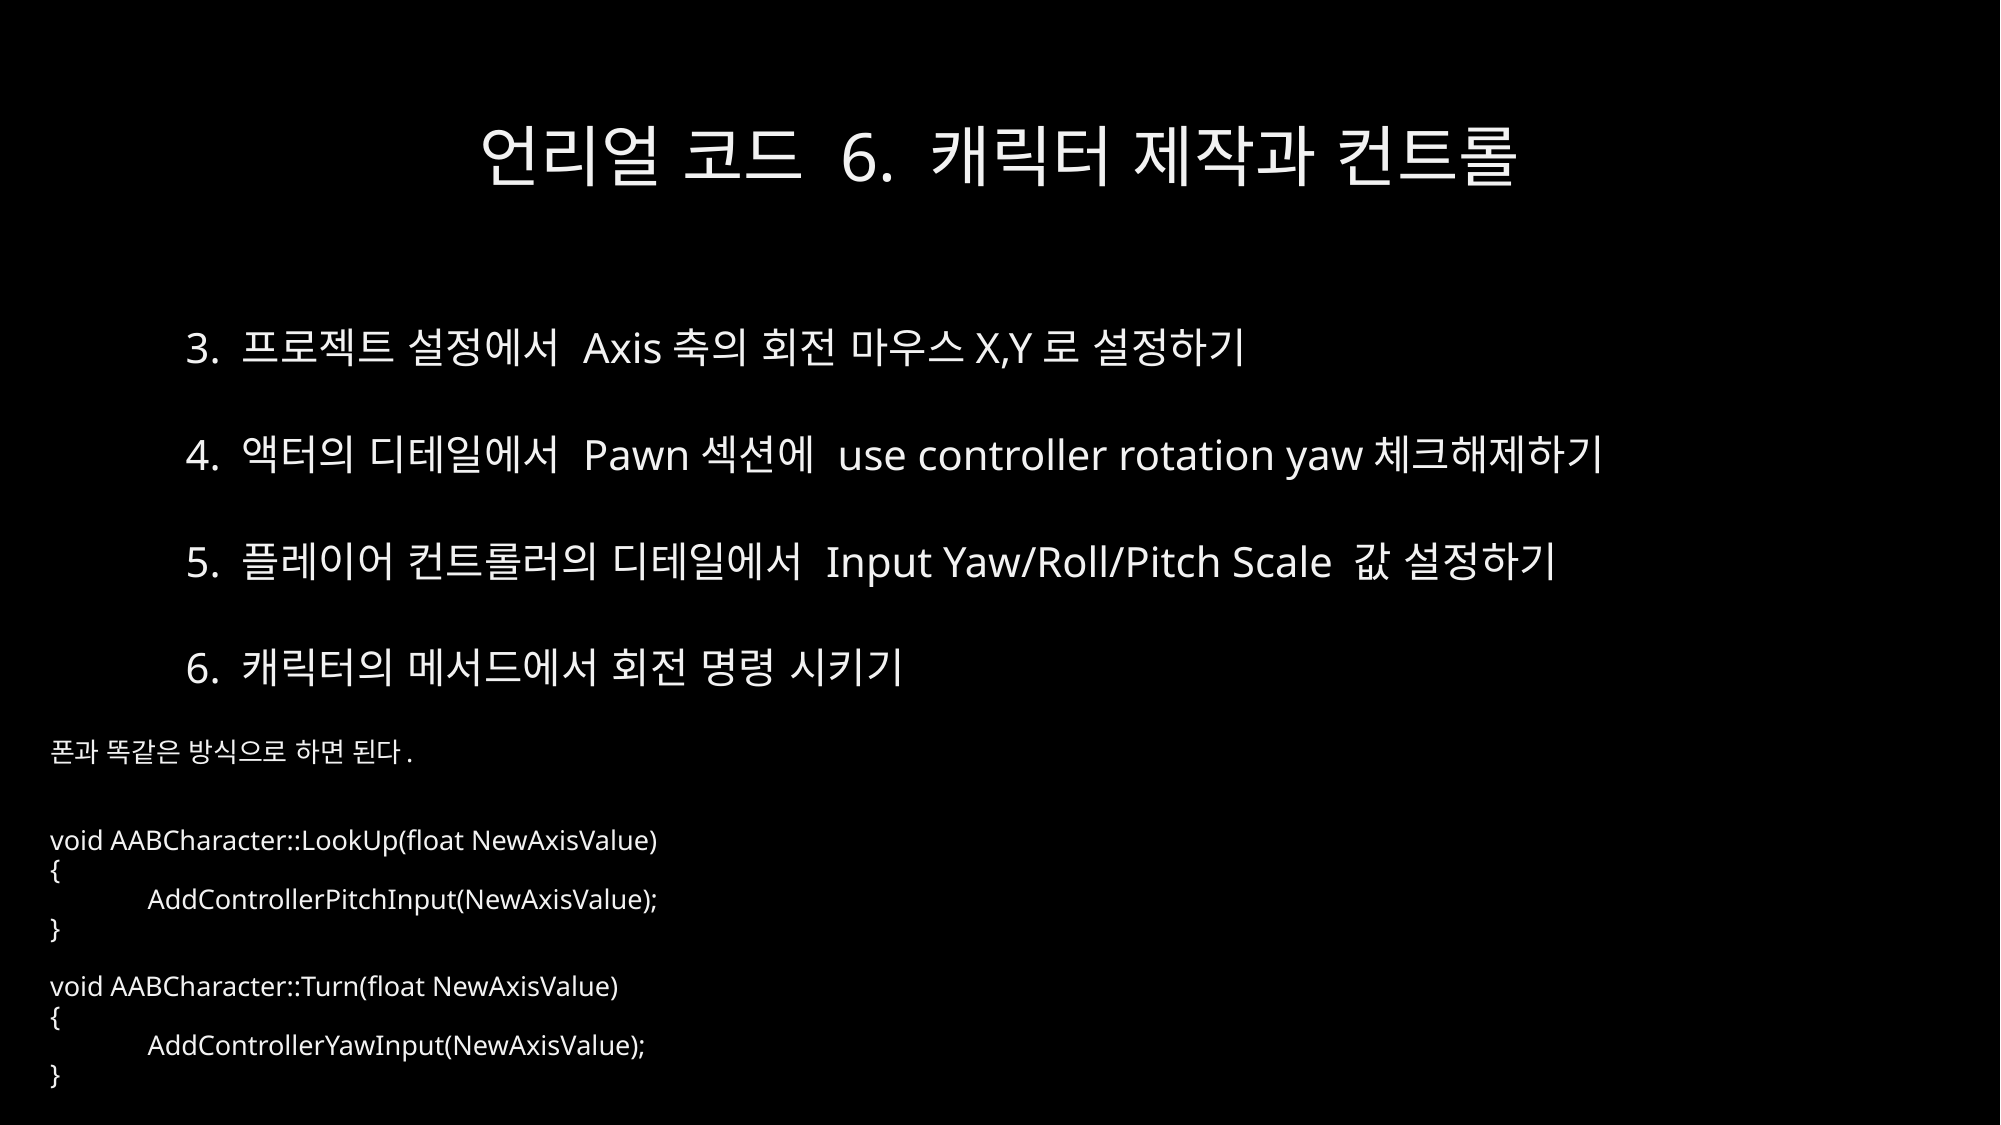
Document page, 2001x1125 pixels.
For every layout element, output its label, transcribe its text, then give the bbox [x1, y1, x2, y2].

text_box 6. 캐릭터의 메서드에서 회전 명령 시키기 [170, 627, 1950, 714]
text_box 4. 액터의 디테일에서 Pawn섹션에 use controller rotation yaw체크해제하기 [170, 413, 1950, 500]
title 언리얼 코드 6. 캐릭터 제작과 컨트롤 [249, 62, 1750, 257]
text_box 5. 플레이어 컨트롤러의 디테일에서 Input Yaw/Roll/Pitch Scale 값 설정하기 [170, 520, 1950, 607]
text_box 폰과 똑같은 방식으로 하면 된다. void AABCharacter::LookUp(float NewAxisValue) { AddControllerPitchInput(NewAxisValue); } void AABCharacter::Turn(float NewAxisValue) { AddControllerYawInput(NewAxisValue); } [35, 731, 1950, 1099]
text_box 3. 프로젝트 설정에서 Axis축의 회전 마우스X,Y로 설정하기 [170, 307, 1950, 394]
